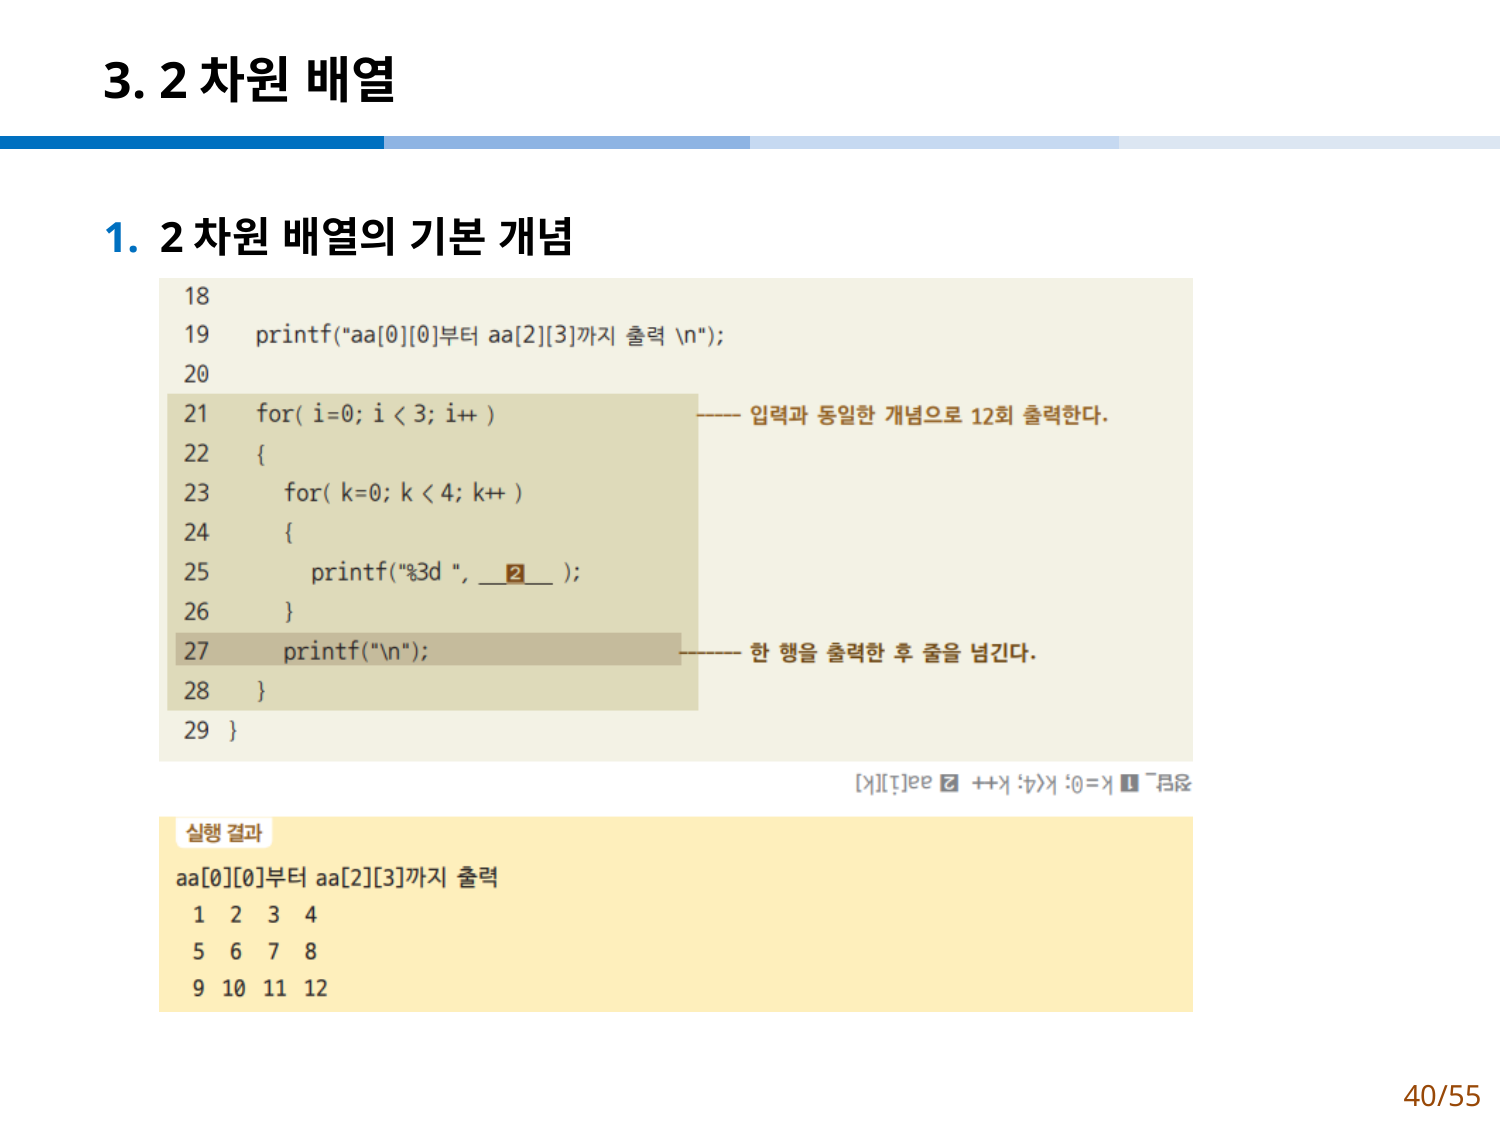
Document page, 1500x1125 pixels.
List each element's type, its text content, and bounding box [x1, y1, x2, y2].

picture [159, 278, 1193, 1012]
title 3. 2차원 배열 [88, 32, 1330, 124]
list 2차원 배열의 기본 개념 [88, 177, 1459, 1077]
